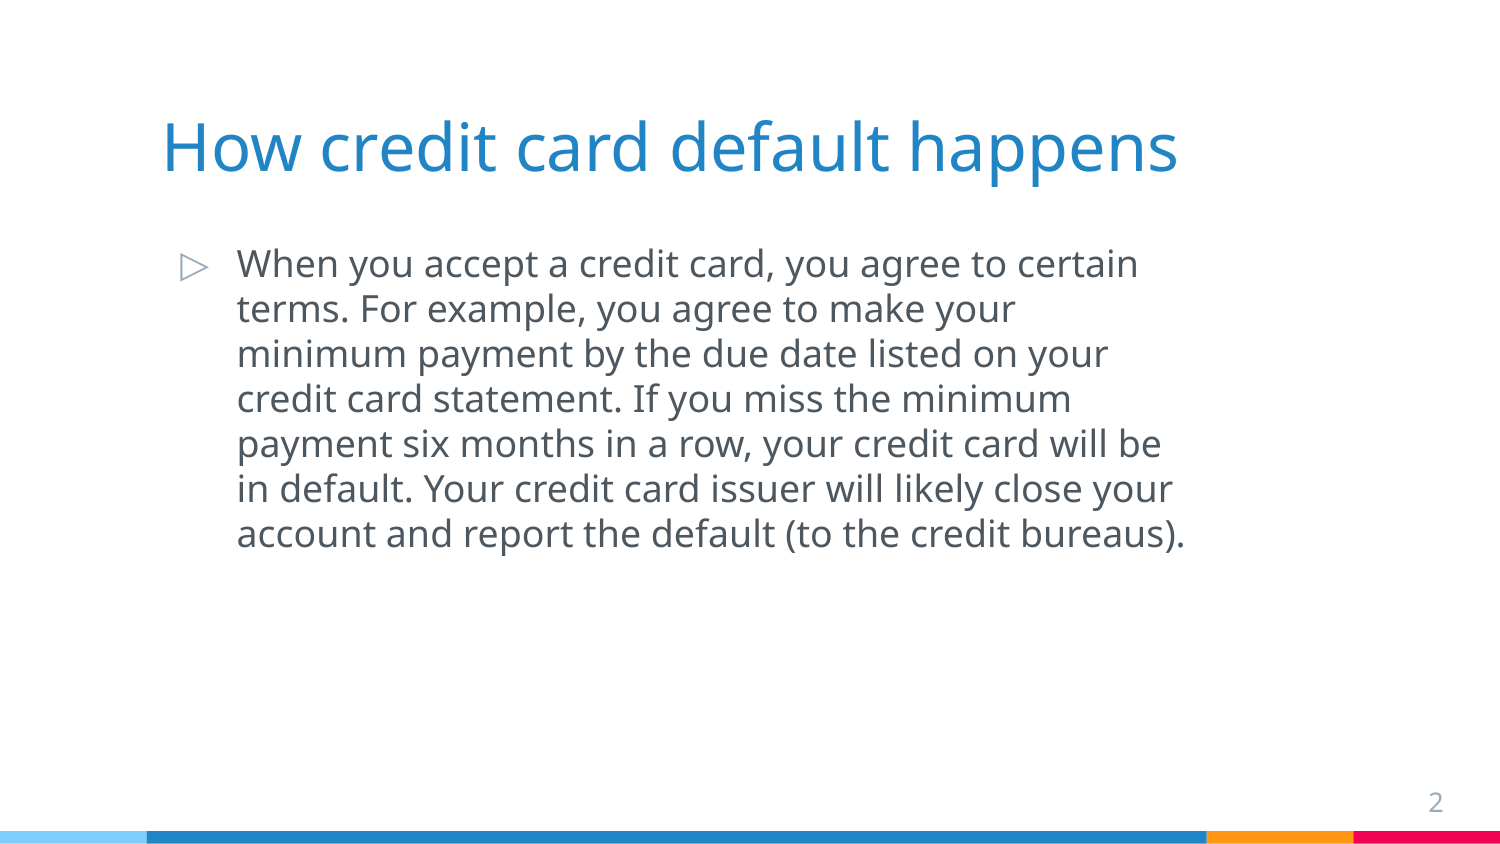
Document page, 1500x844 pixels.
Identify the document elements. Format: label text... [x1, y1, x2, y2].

list When you accept a credit card, you agree to certain terms. For example, you agree to make your minimum payment by the due date listed on your credit card statement. If you miss the minimum payment six months in a row, your credit card will be in default. Your credit card issuer will likely close your account and report the default (to the credit bureaus). [146, 225, 1207, 809]
slide_number 2 [1391, 770, 1482, 822]
title How credit card default happens [146, 58, 1207, 200]
